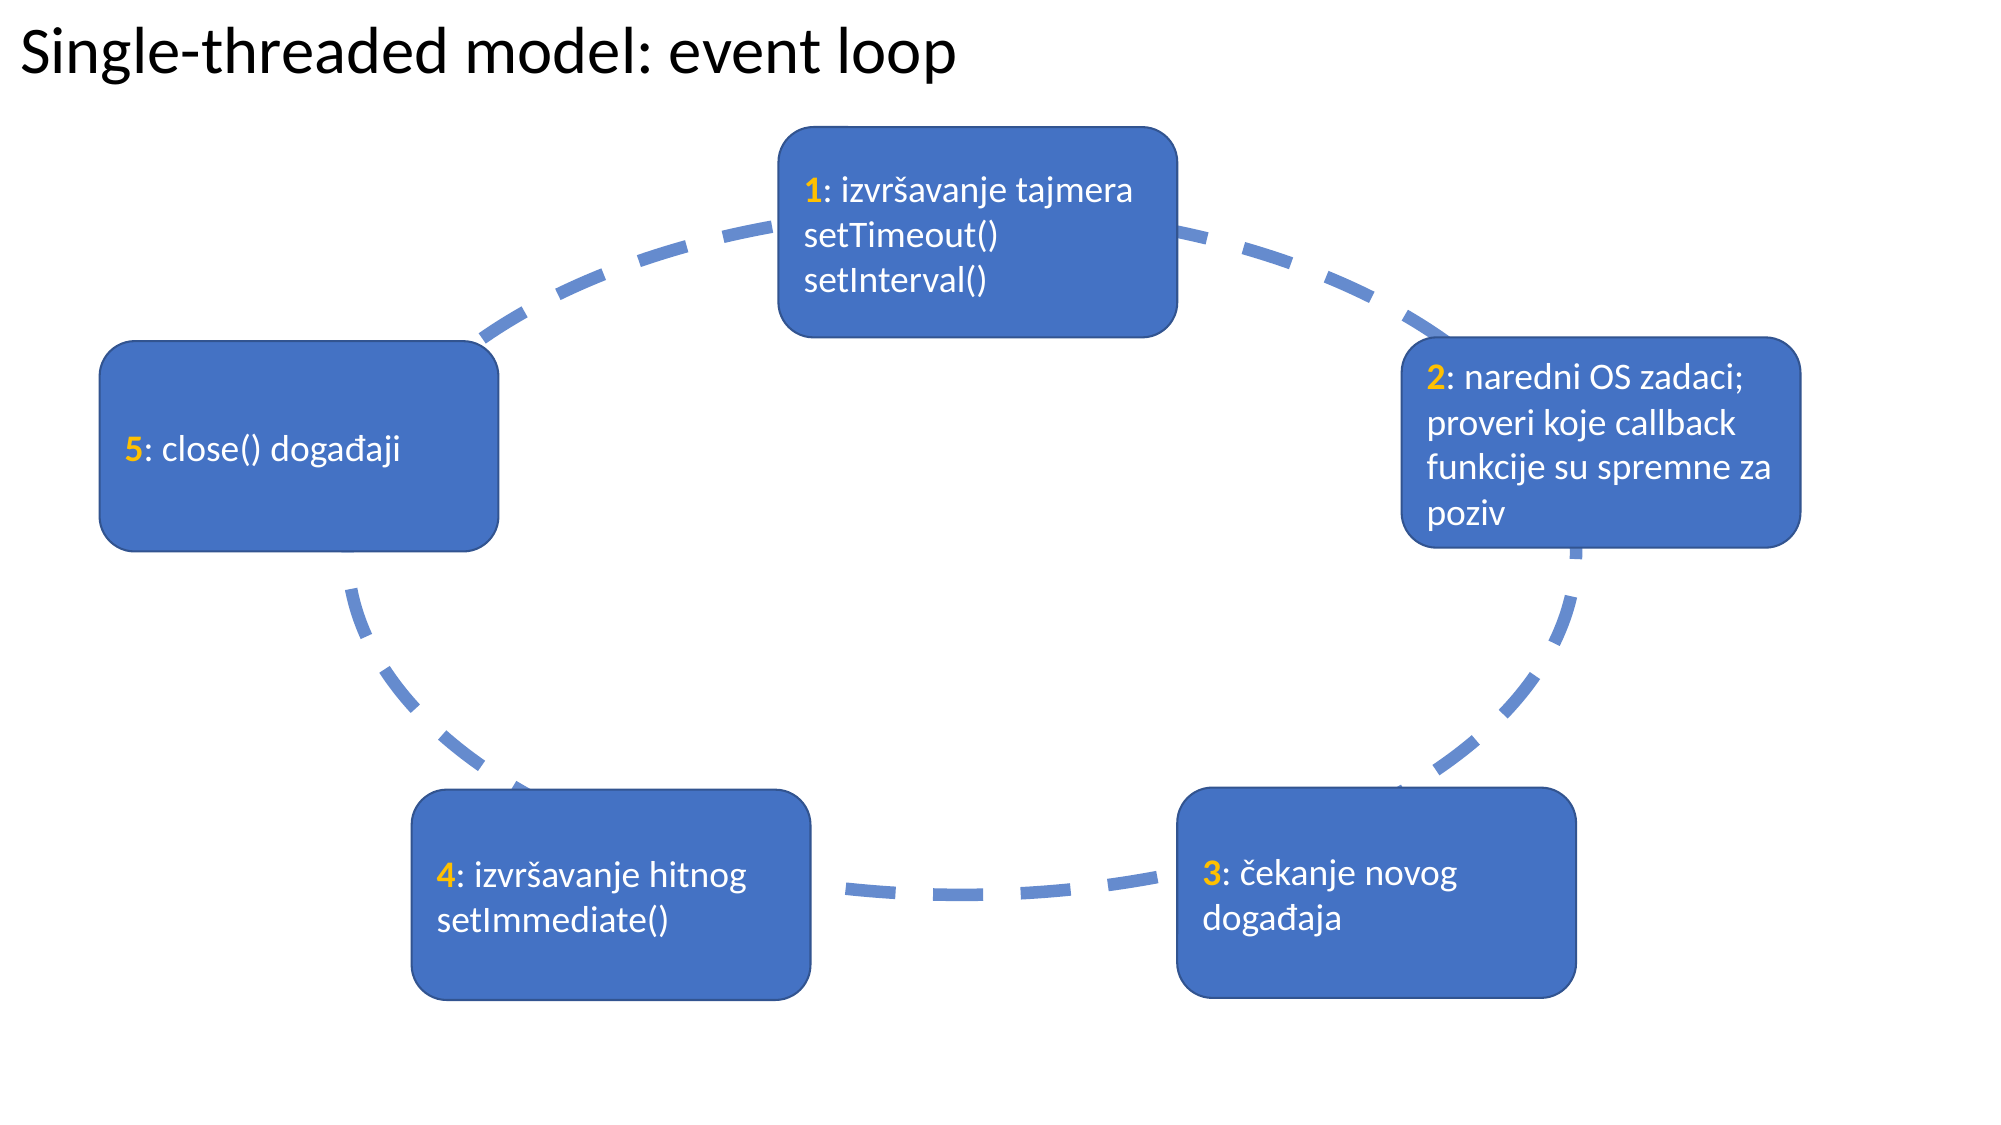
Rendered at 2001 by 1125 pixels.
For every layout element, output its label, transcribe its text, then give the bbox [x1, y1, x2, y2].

text_box 2: naredni OS zadaci; proveri koje callback funkcije su spremne za poziv [1400, 336, 1802, 549]
text_box 4: izvršavanje hitnog setImmediate() [410, 788, 812, 1002]
text_box [346, 224, 1578, 896]
text_box Single-threaded model: event loop [5, 0, 973, 95]
text_box 5: close() događaji [98, 340, 500, 553]
text_box 1: izvršavanje tajmera setTimeout() setInterval() [777, 125, 1179, 339]
text_box 3: čekanje novog događaja [1176, 786, 1578, 999]
